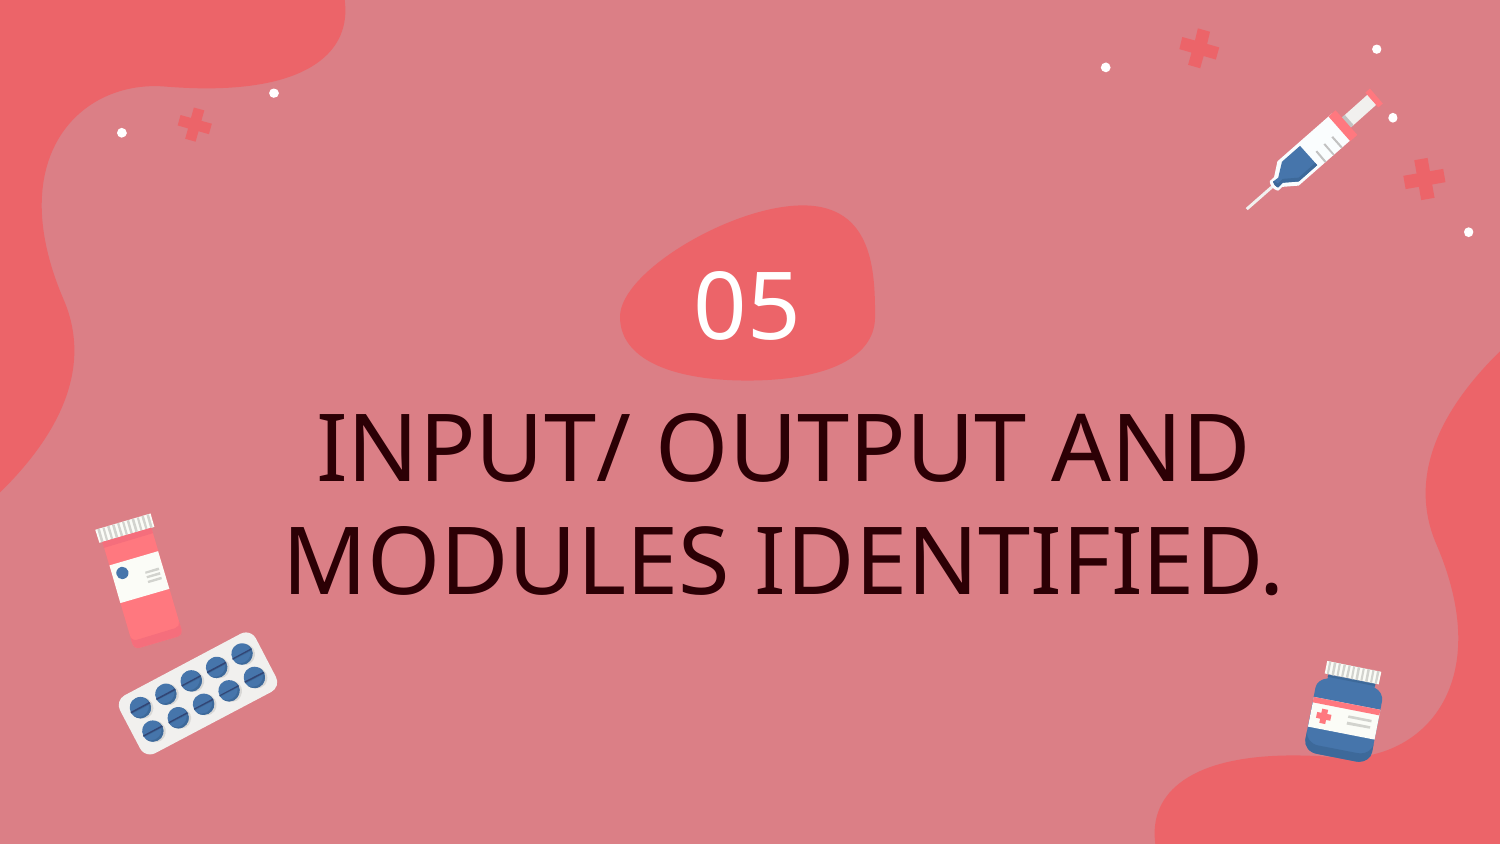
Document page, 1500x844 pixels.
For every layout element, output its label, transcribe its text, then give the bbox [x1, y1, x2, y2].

title INPUT/ OUTPUT AND MODULES IDENTIFIED. [153, 487, 1415, 626]
title 05 [655, 265, 840, 339]
text_box [620, 205, 876, 381]
